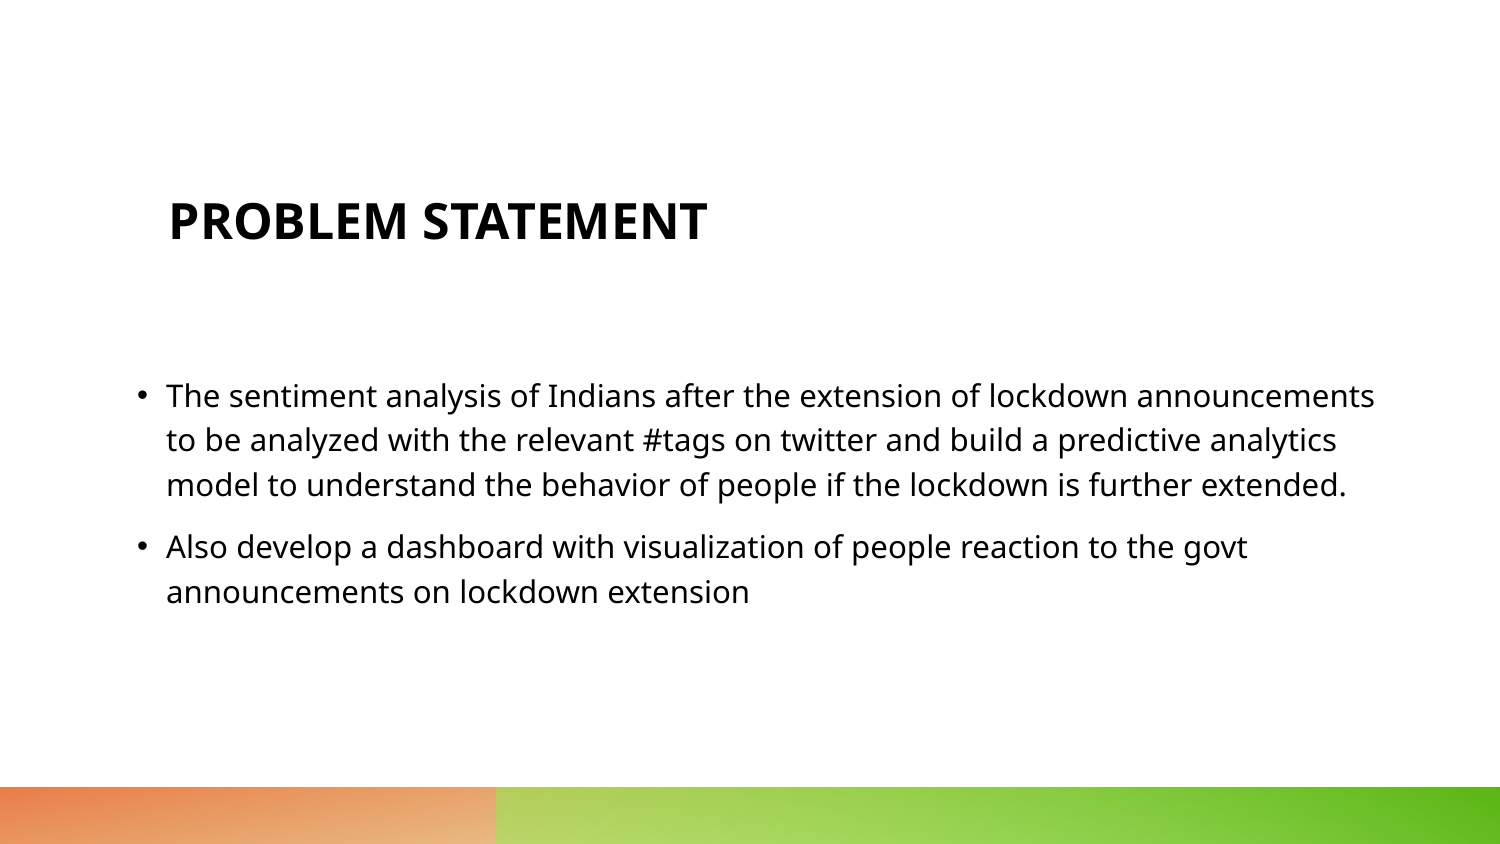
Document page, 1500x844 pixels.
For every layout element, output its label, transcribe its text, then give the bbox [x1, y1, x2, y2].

title PROBLEM STATEMENT [168, 97, 1429, 250]
list The sentiment analysis of Indians after the extension of lockdown announcements to be analyzed with the relevant #tags on twitter and build a predictive analytics model to understand the behavior of people if the lockdown is further extended. Also develop a dashboard with visualization of people reaction to the govt announcements on lockdown extension [137, 368, 1397, 655]
